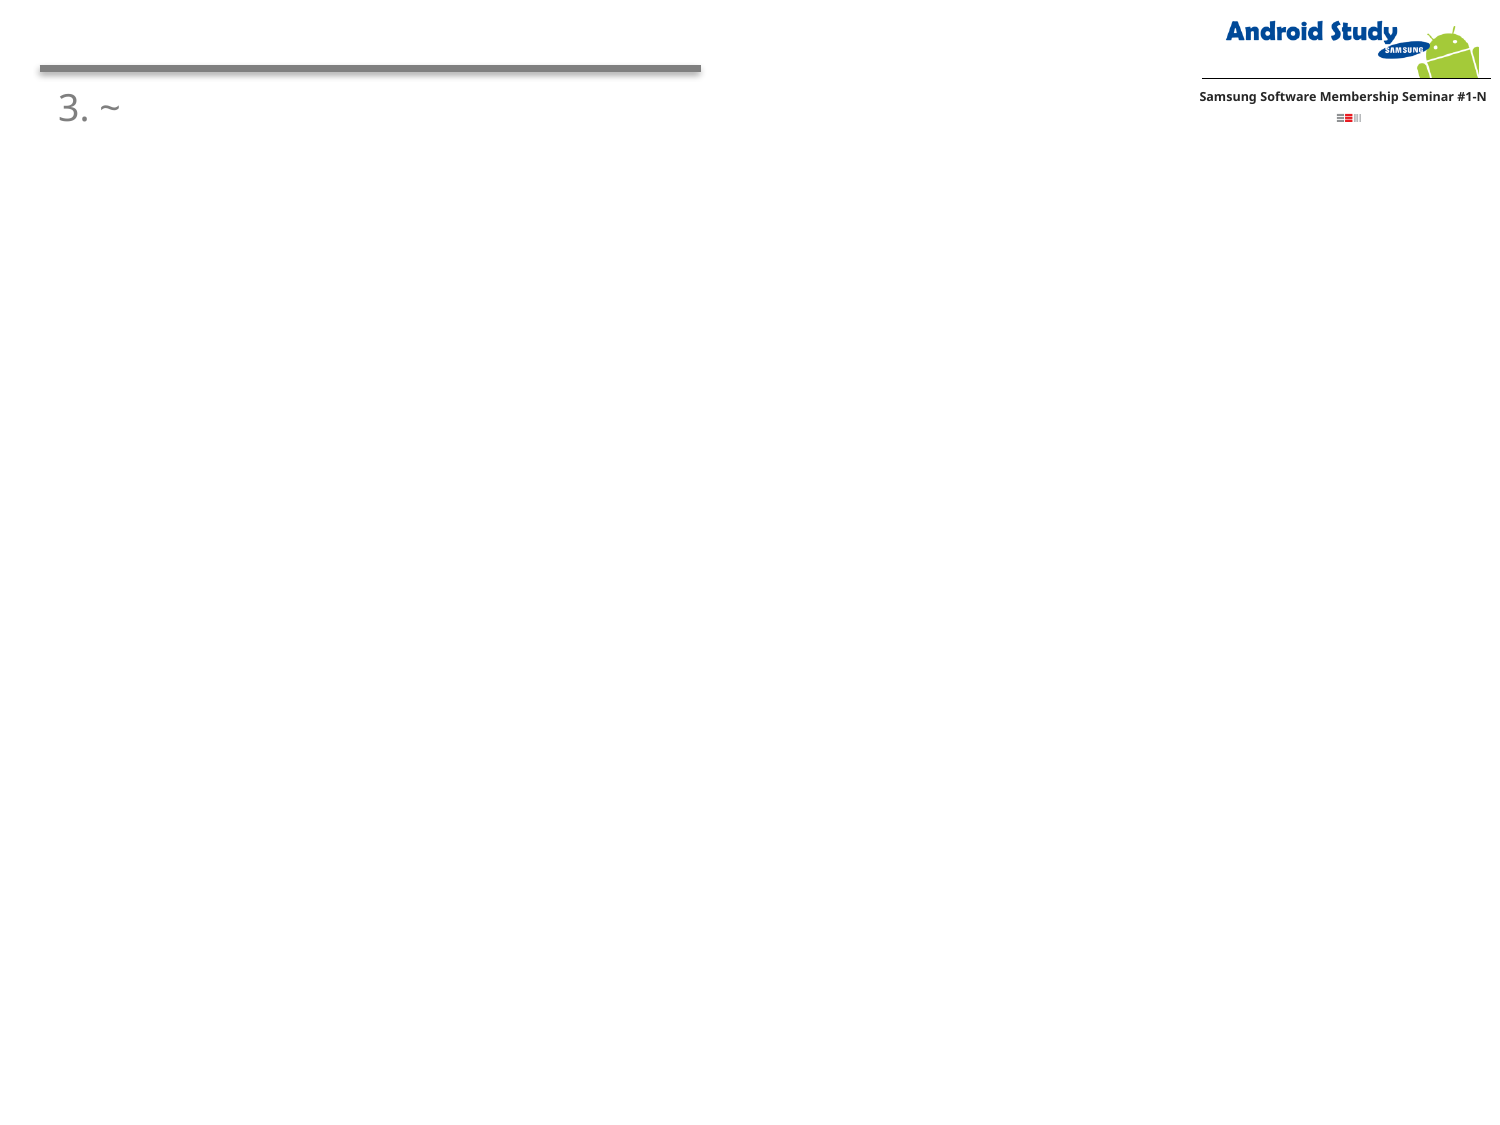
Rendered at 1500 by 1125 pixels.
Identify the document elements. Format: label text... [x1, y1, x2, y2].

text_box 3. ~ [43, 77, 136, 137]
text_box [1163, 13, 1500, 123]
